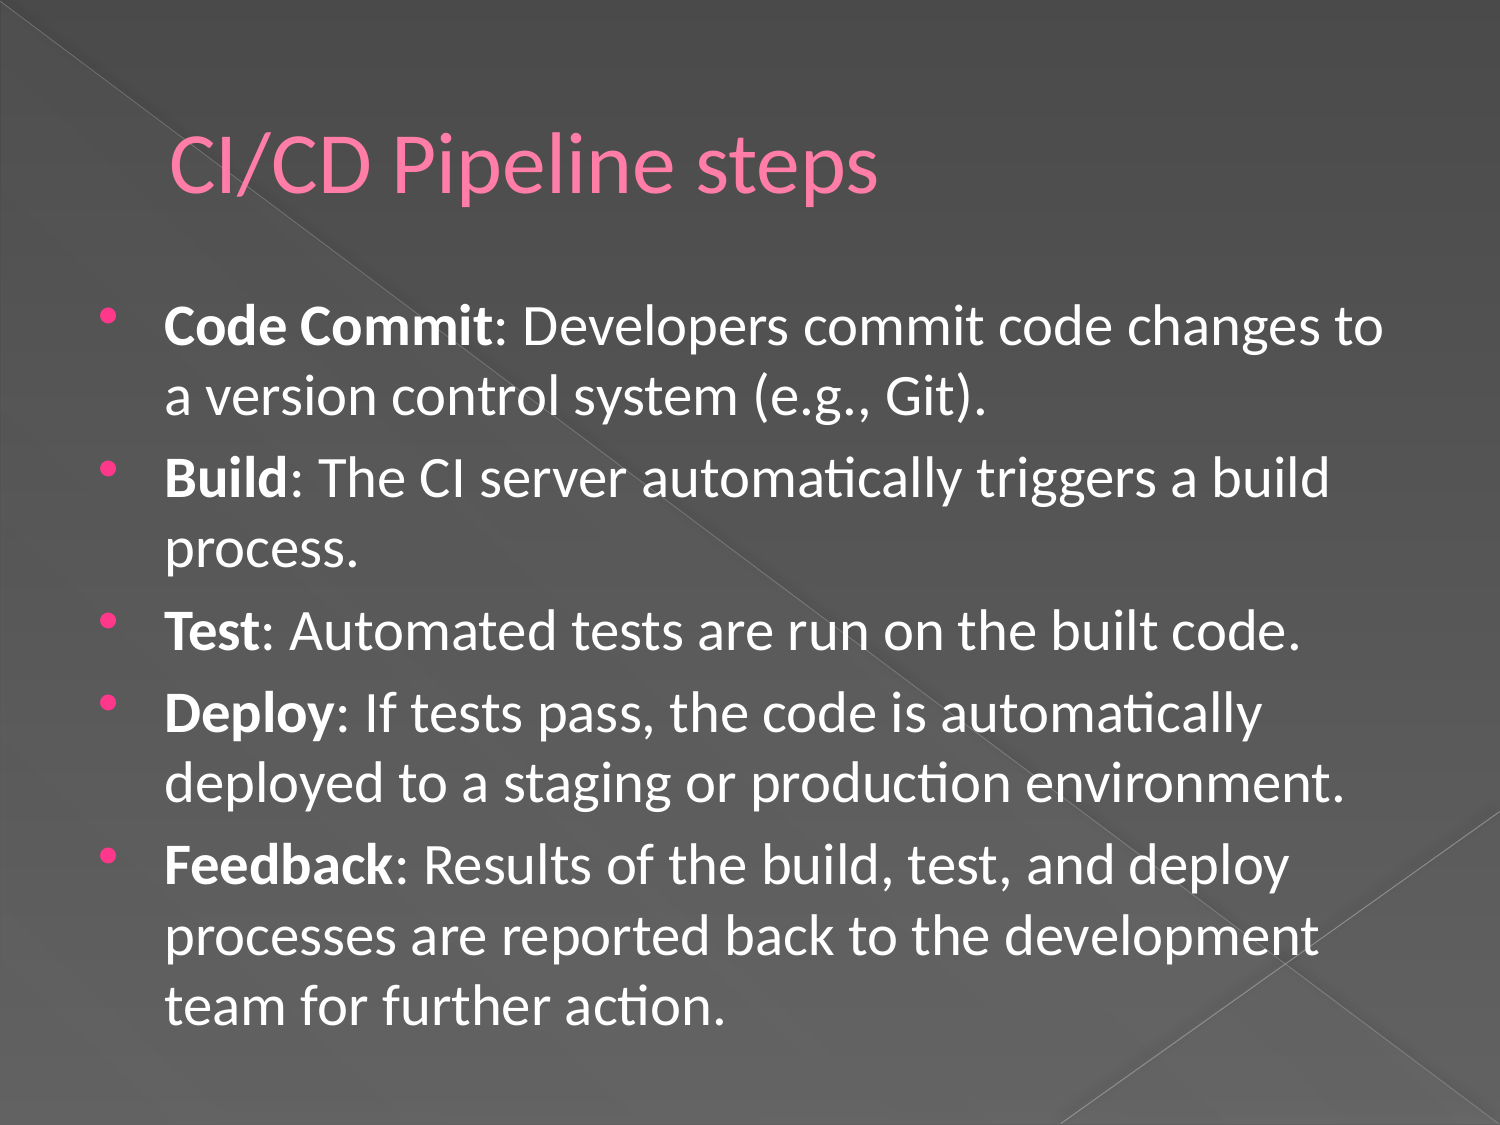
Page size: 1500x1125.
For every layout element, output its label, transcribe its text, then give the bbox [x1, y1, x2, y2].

list Code Commit: Developers commit code changes to a version control system (e.g., Git). Build: The CI server automatically triggers a build process. Test: Automated tests are run on the built code. Deploy: If tests pass, the code is automatically deployed to a staging or production environment. Feedback: Results of the build, test, and deploy processes are reported back to the development team for further action. [75, 278, 1425, 1059]
title CI/CD Pipeline steps [75, 43, 1425, 274]
